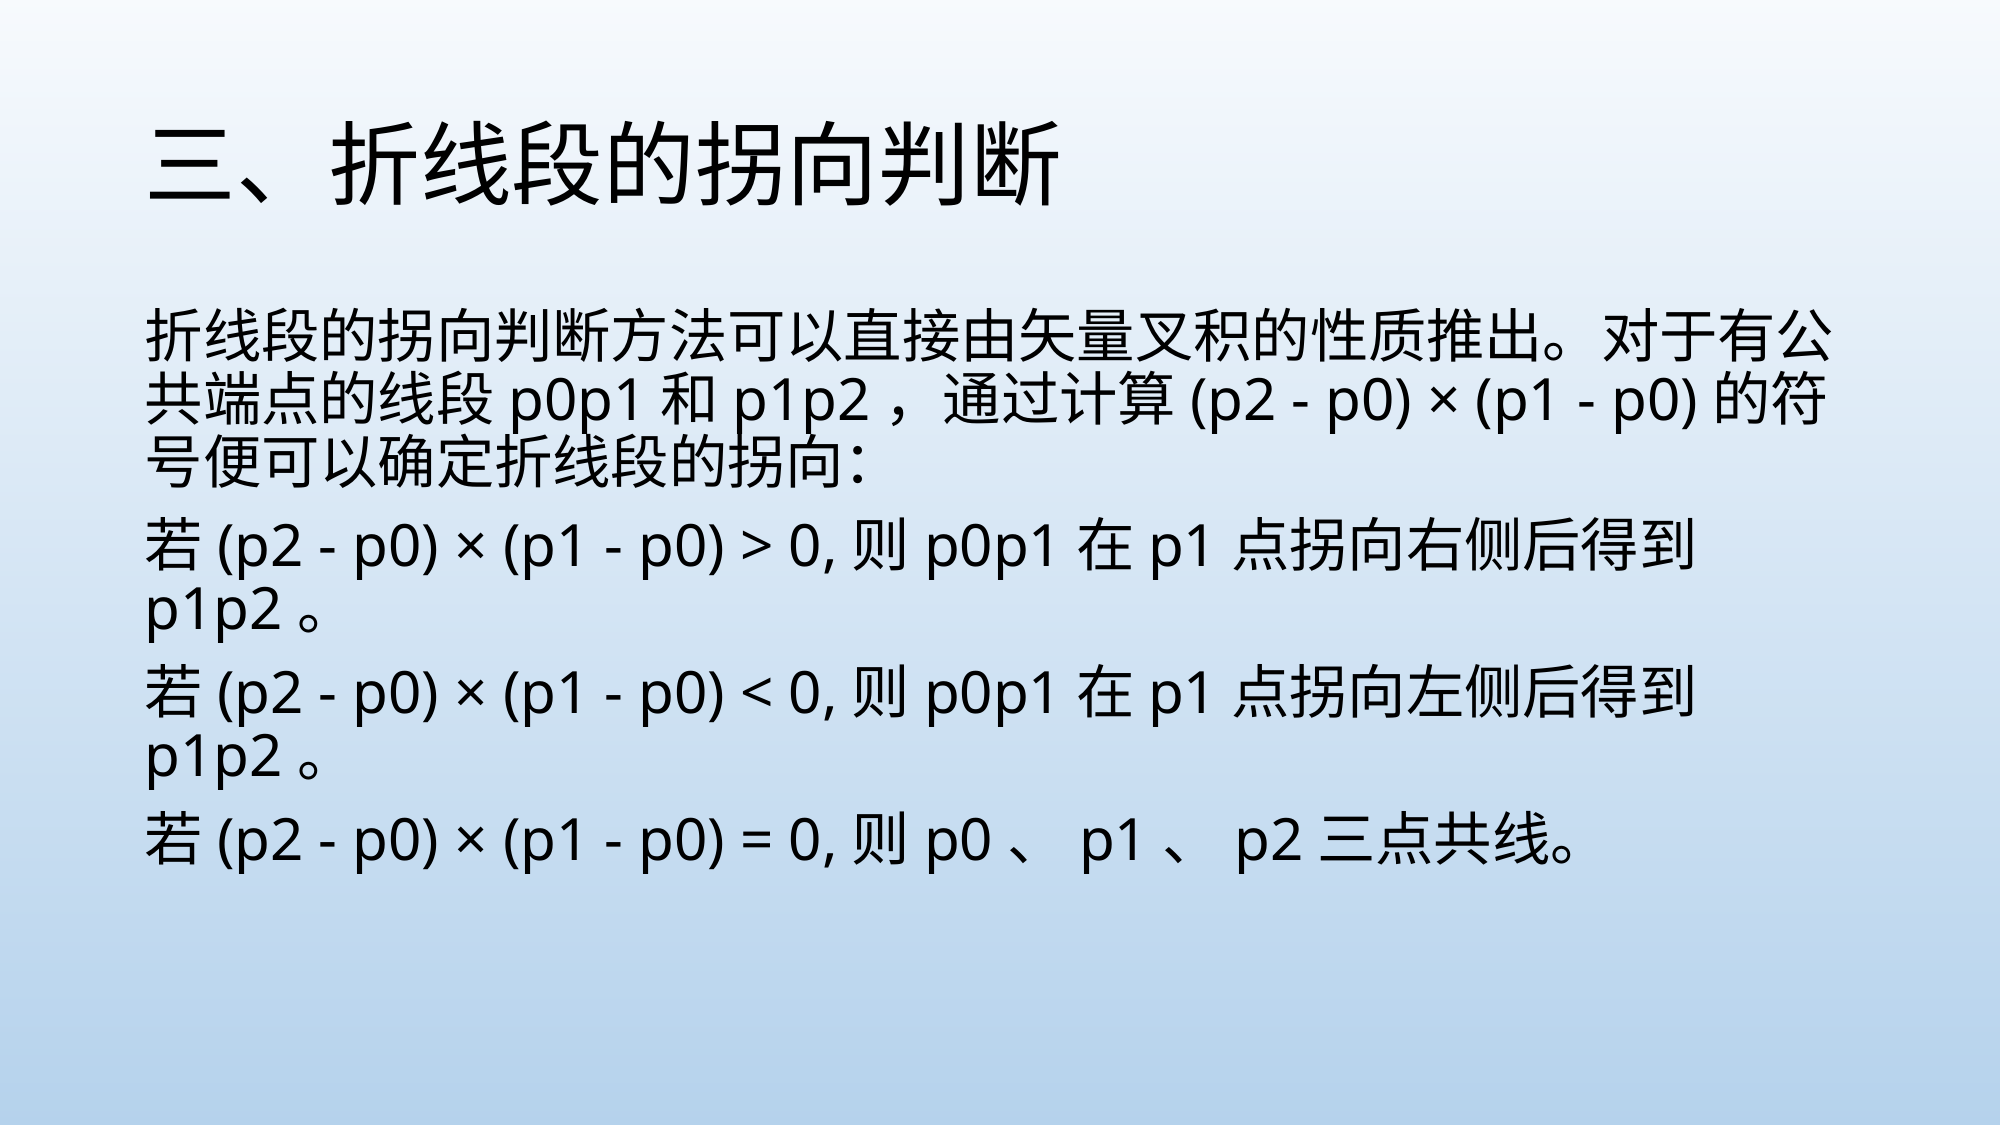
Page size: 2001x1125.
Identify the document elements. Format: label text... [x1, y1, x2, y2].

list 折线段的拐向判断方法可以直接由矢量叉积的性质推出。对于有公共端点的线段p0p1和p1p2，通过计算(p2 - p0) × (p1 - p0)的符号便可以确定折线段的拐向： 若(p2 - p0) × (p1 - p0) > 0,则p0p1在p1点拐向右侧后得到p1p2。 若(p2 - p0) × (p1 - p0) < 0,则p0p1在p1点拐向左侧后得到p1p2。 若(p2 - p0) × (p1 - p0) = 0,则p0、p1、p2三点共线。 [136, 298, 1863, 1014]
title 三、折线段的拐向判断 [136, 59, 1863, 278]
